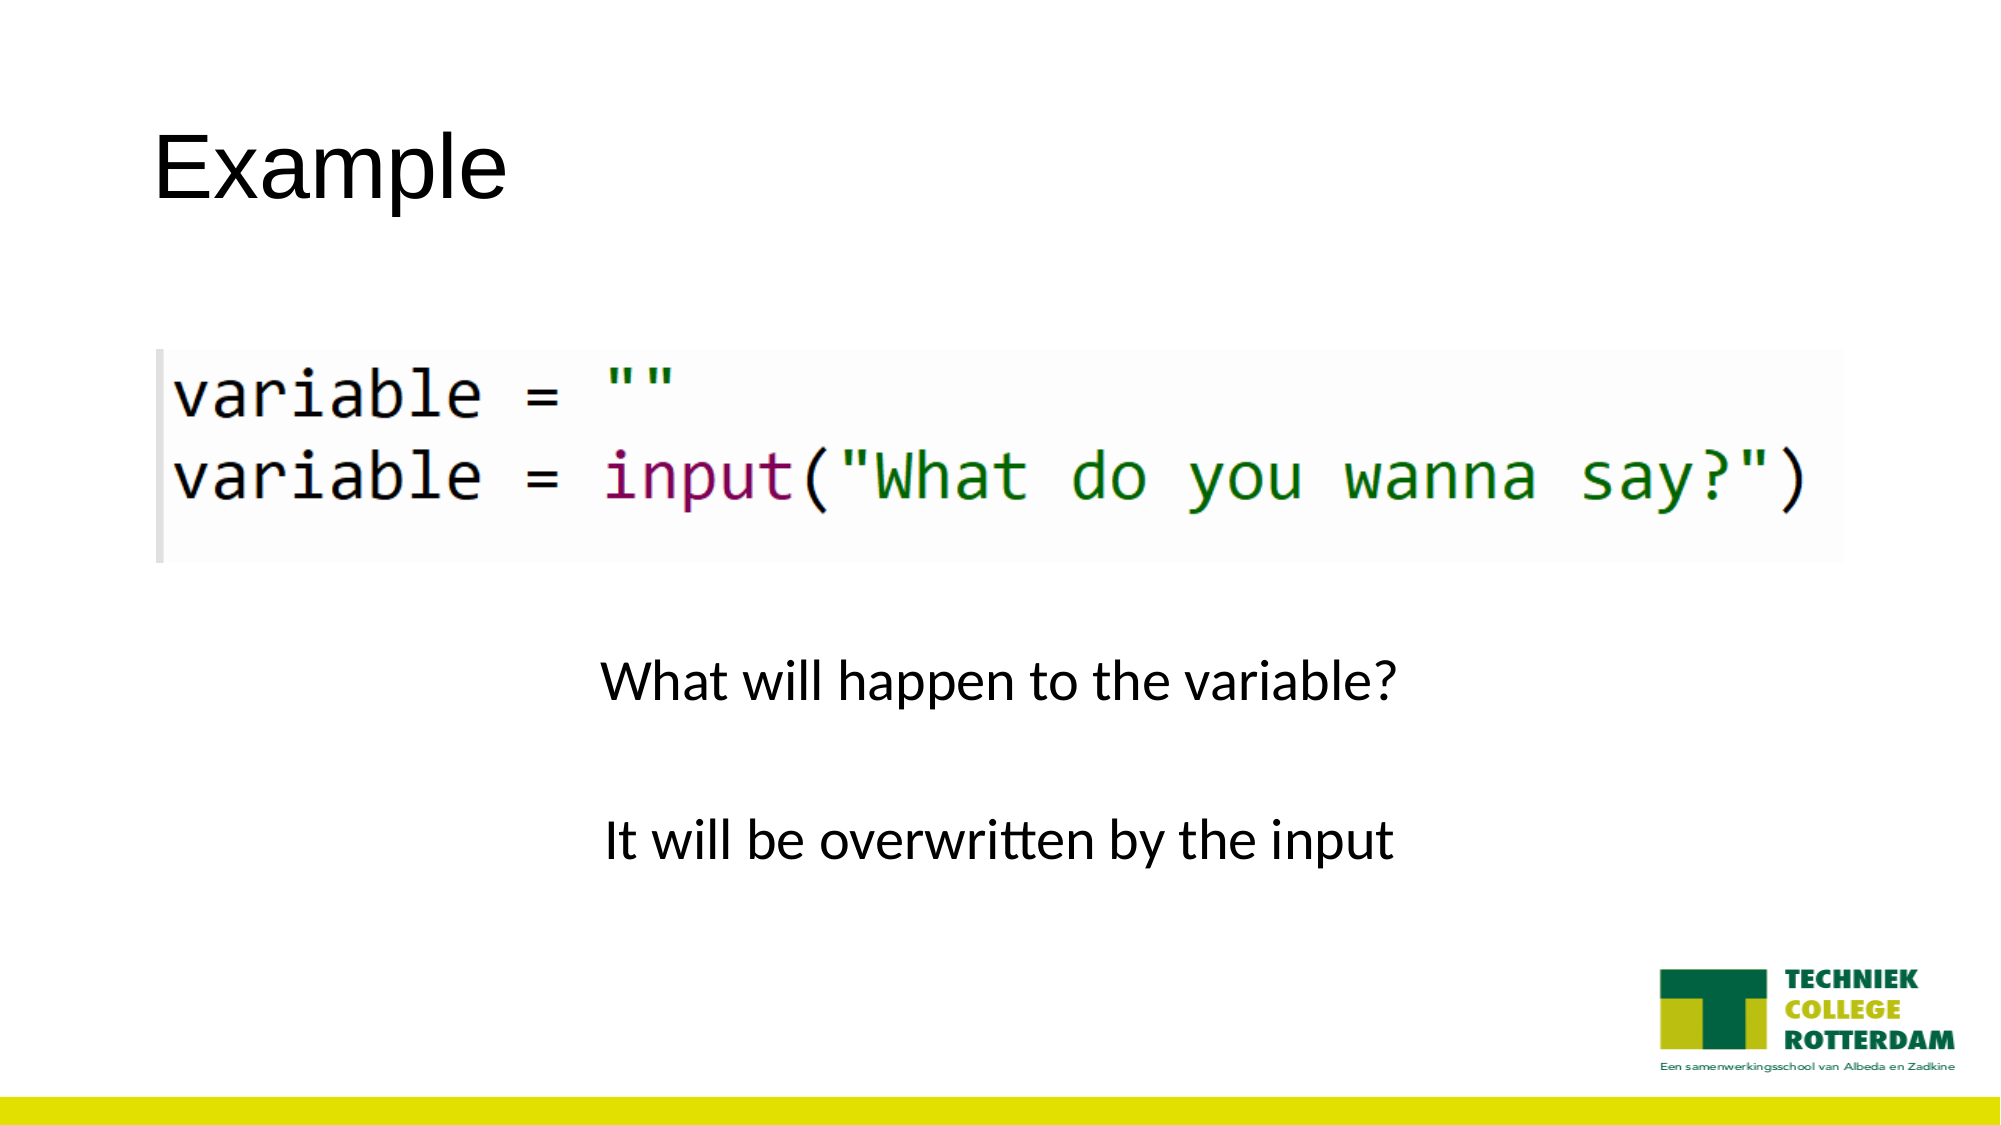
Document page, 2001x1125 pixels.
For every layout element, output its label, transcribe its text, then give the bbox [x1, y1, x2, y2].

text_box Example [137, 59, 1863, 278]
picture [156, 349, 1844, 563]
text_box It will be overwritten by the input [589, 793, 1411, 879]
text_box What will happen to the variable? [585, 635, 1415, 720]
picture [0, 902, 2000, 1125]
